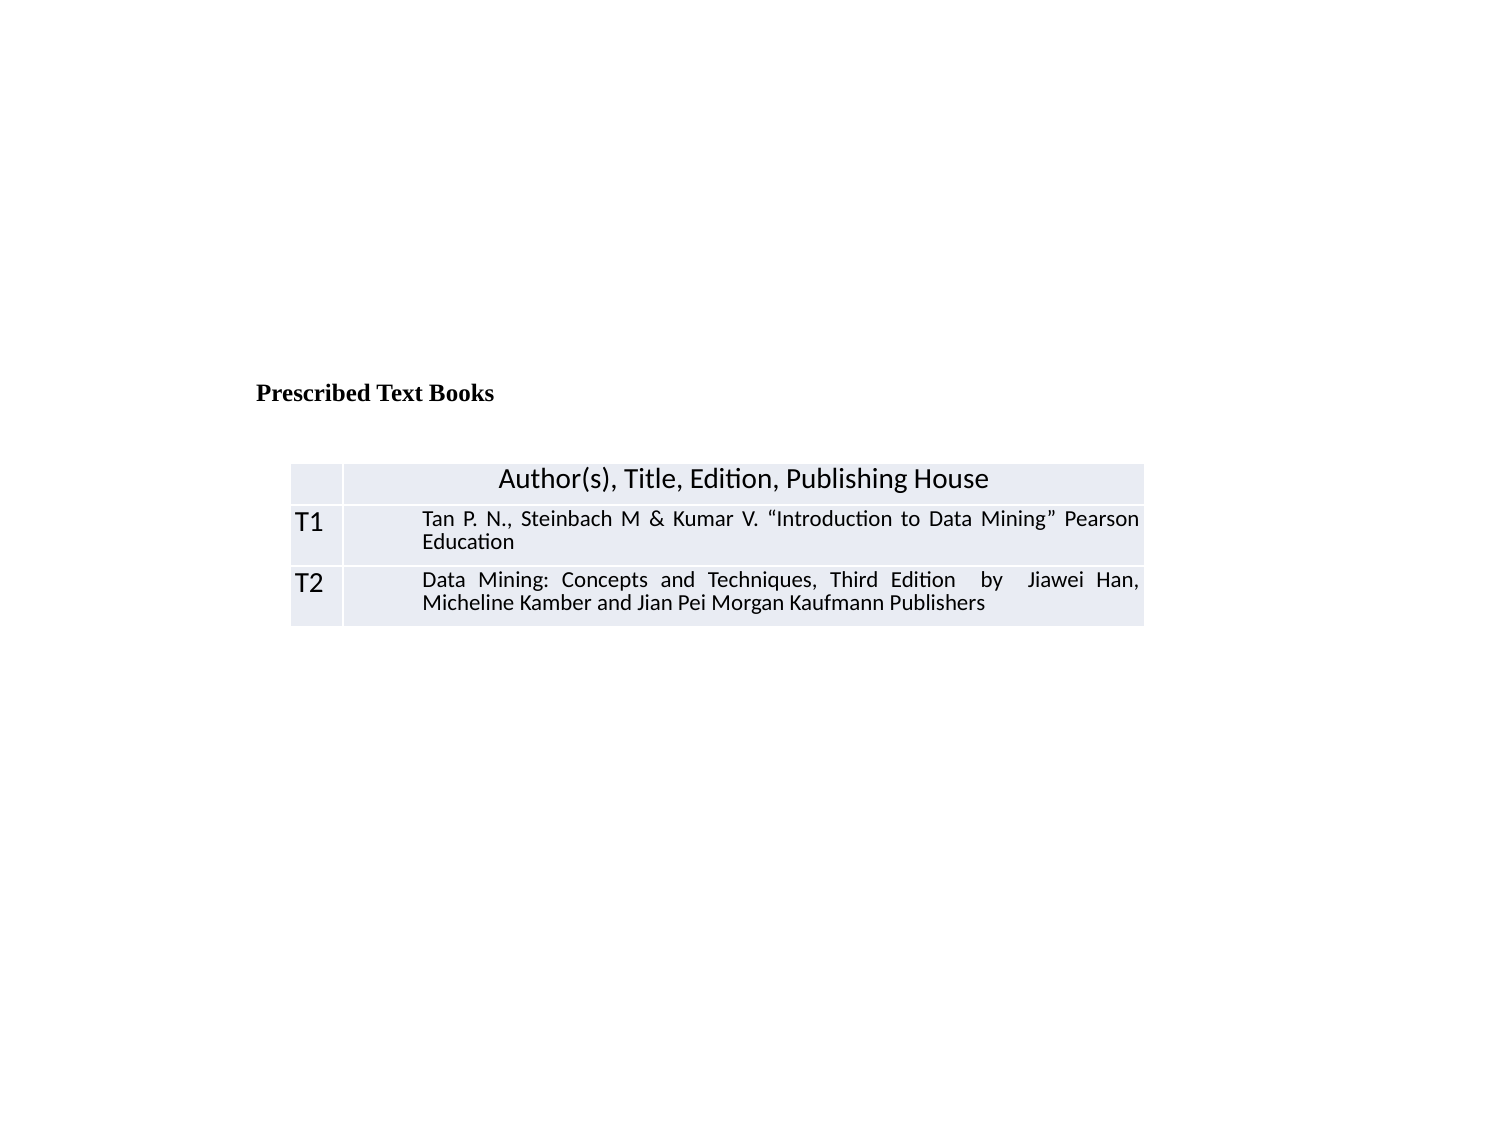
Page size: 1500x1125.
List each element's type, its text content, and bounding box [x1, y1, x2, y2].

table_cell Data Mining: Concepts and Techniques, Third Edition by Jiawei Han, Micheline Kamber and Jian Pei Morgan Kaufmann Publishers [344, 567, 1144, 626]
table_cell Tan P. N., Steinbach M & Kumar V. “Introduction to Data Mining” Pearson Education [344, 506, 1144, 565]
table_cell T1 [291, 506, 342, 565]
table_cell T2 [291, 567, 342, 626]
table_header [291, 464, 342, 504]
text_box Prescribed Text Books [245, 370, 507, 442]
table_header Author(s), Title, Edition, Publishing House [344, 464, 1144, 504]
